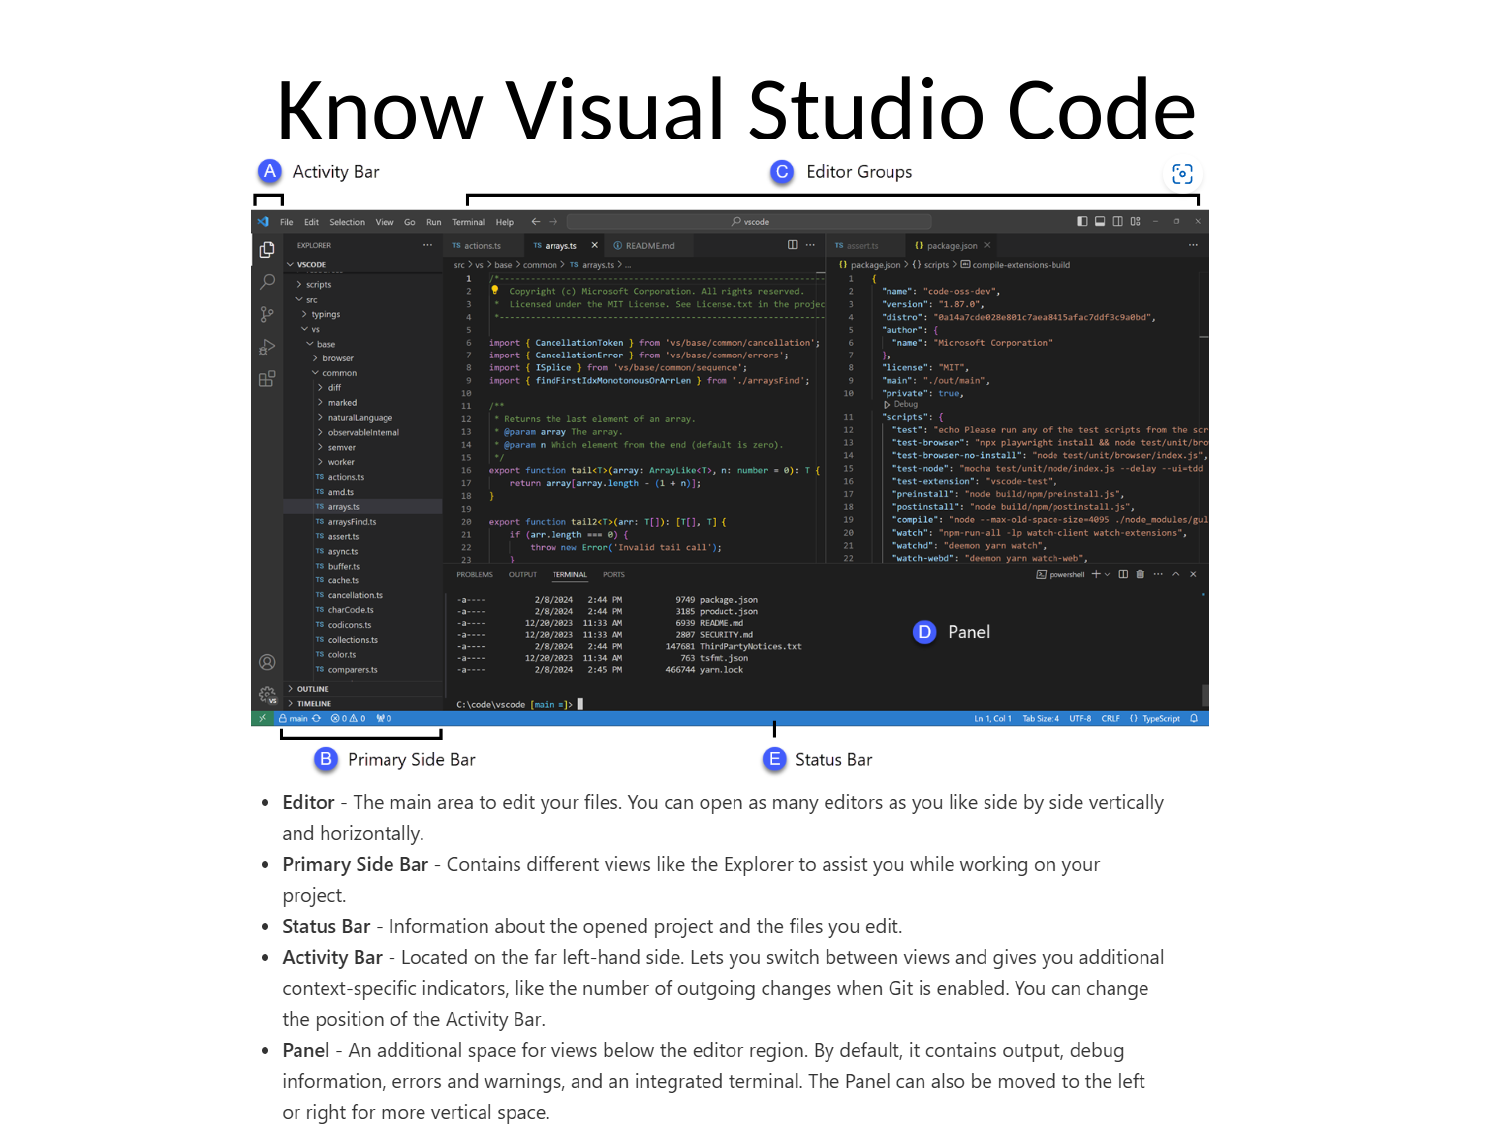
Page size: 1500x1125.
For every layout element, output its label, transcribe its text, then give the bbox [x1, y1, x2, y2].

picture [221, 139, 1221, 1125]
title Know Visual Studio Code [63, 10, 1414, 198]
